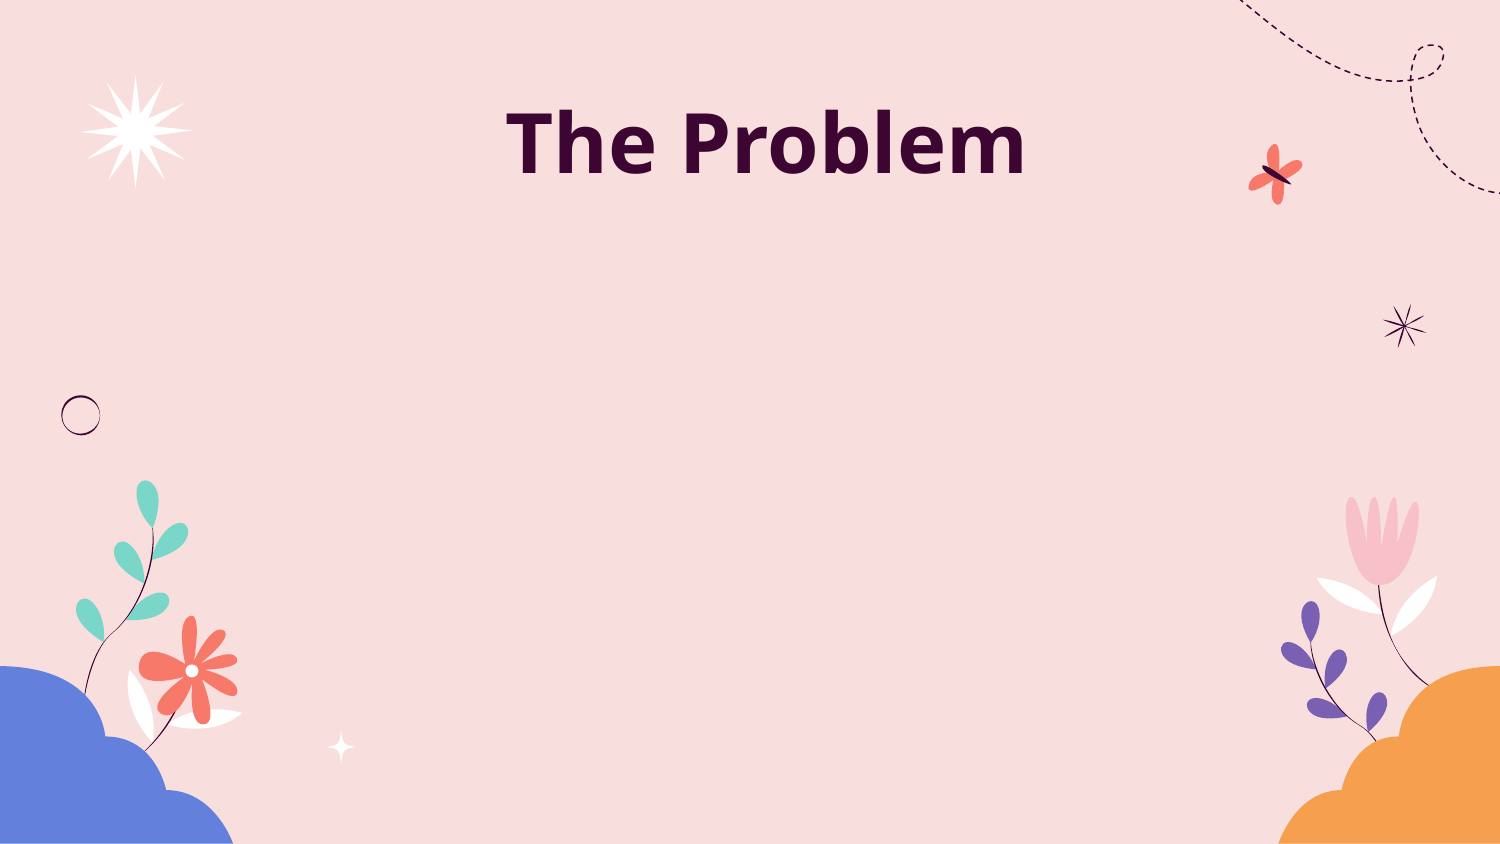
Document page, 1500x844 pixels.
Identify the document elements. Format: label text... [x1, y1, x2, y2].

text_box The Problem [490, 59, 1132, 162]
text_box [1247, 143, 1309, 205]
